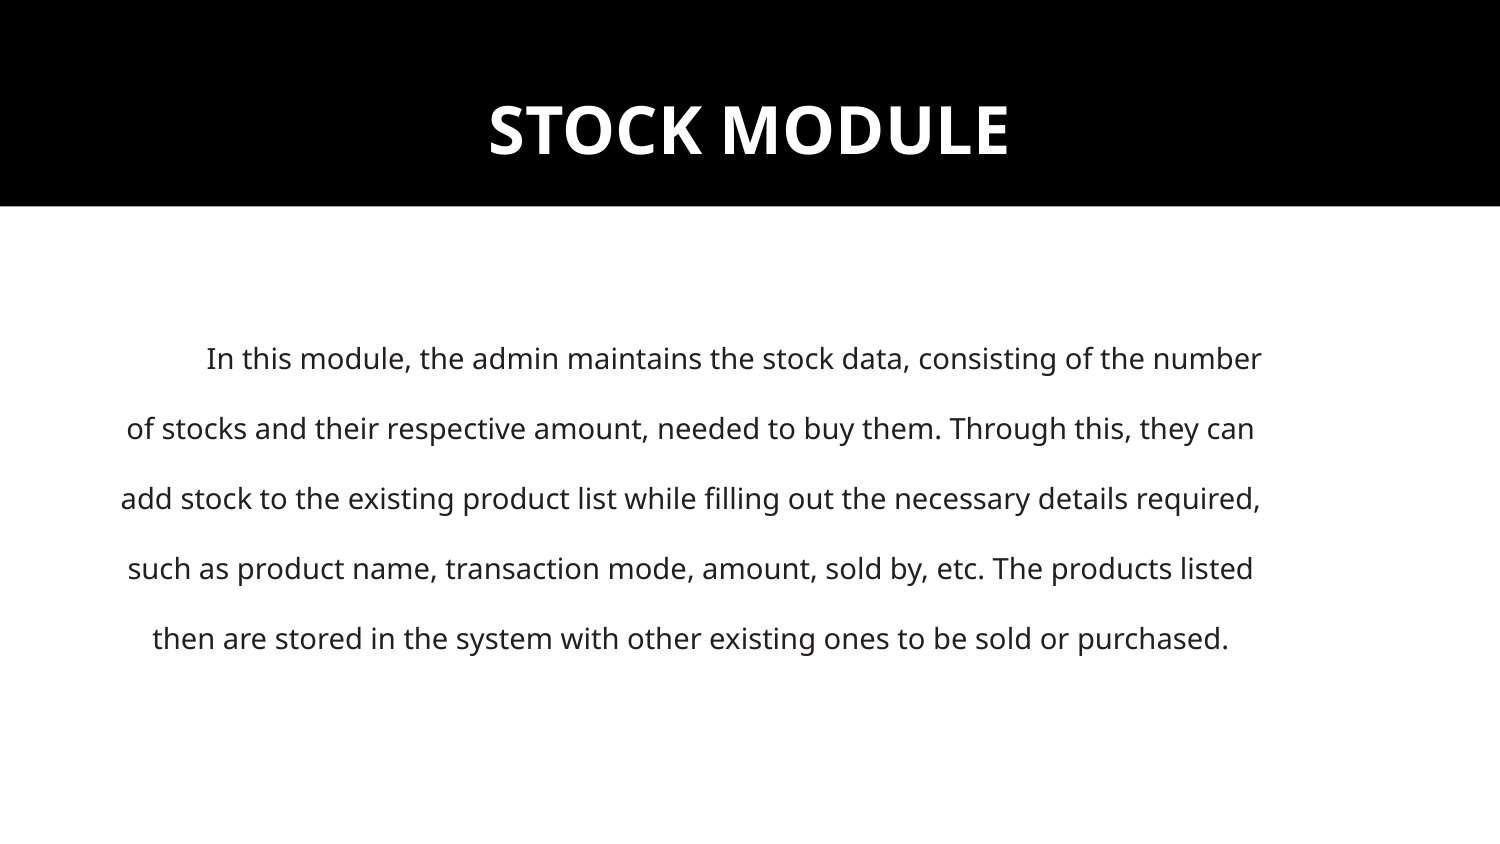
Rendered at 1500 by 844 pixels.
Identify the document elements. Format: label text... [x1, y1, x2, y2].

subtitle In this module, the admin maintains the stock data, consisting of the number of stocks and their respective amount, needed to buy them. Through this, they can add stock to the existing product list while filling out the necessary details required, such as product name, transaction mode, amount, sold by, etc. The products listed then are stored in the system with other existing ones to be sold or purchased. [68, 290, 1480, 677]
title STOCK MODULE [119, 88, 1381, 222]
